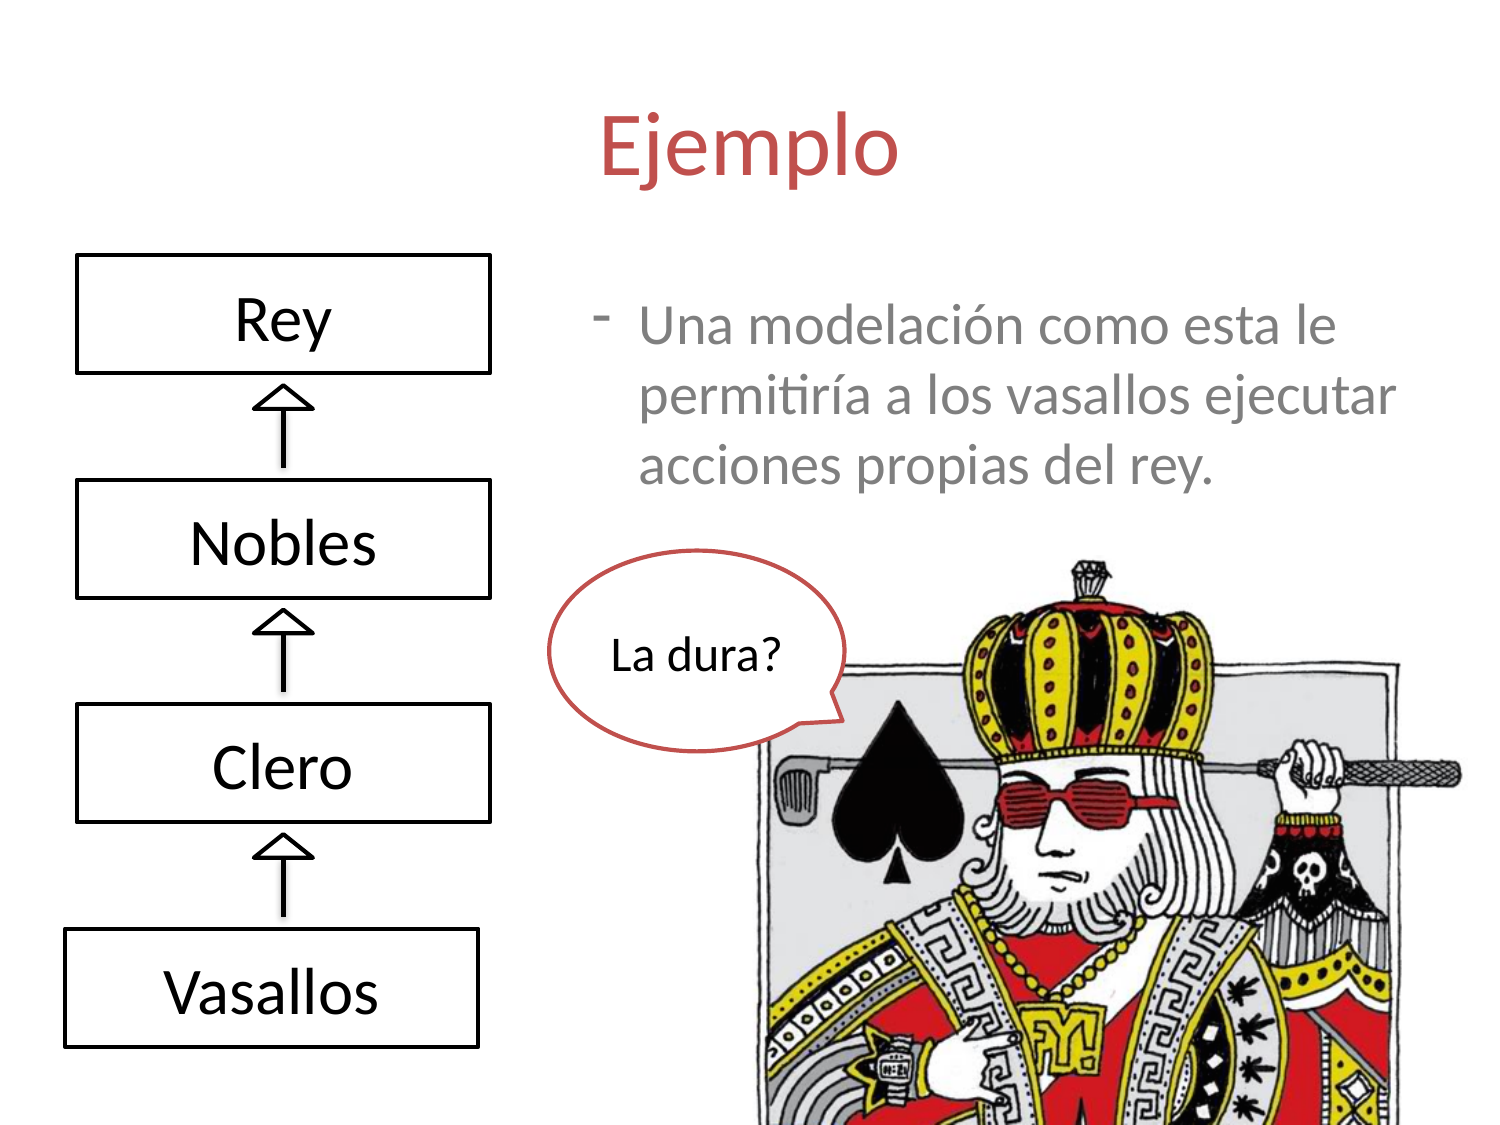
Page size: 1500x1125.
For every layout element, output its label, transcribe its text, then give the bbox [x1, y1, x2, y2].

list Una modelación como esta le permitiría a los vasallos ejecutar acciones propias del rey. [501, 278, 1425, 615]
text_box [253, 609, 314, 693]
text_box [253, 833, 314, 918]
text_box Clero [75, 702, 492, 824]
text_box Rey [75, 253, 492, 375]
text_box La dura? [547, 548, 750, 754]
title Ejemplo [75, 45, 1425, 233]
text_box Vasallos [63, 927, 480, 1049]
text_box Nobles [75, 478, 492, 600]
picture [749, 555, 1468, 1125]
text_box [253, 385, 314, 469]
